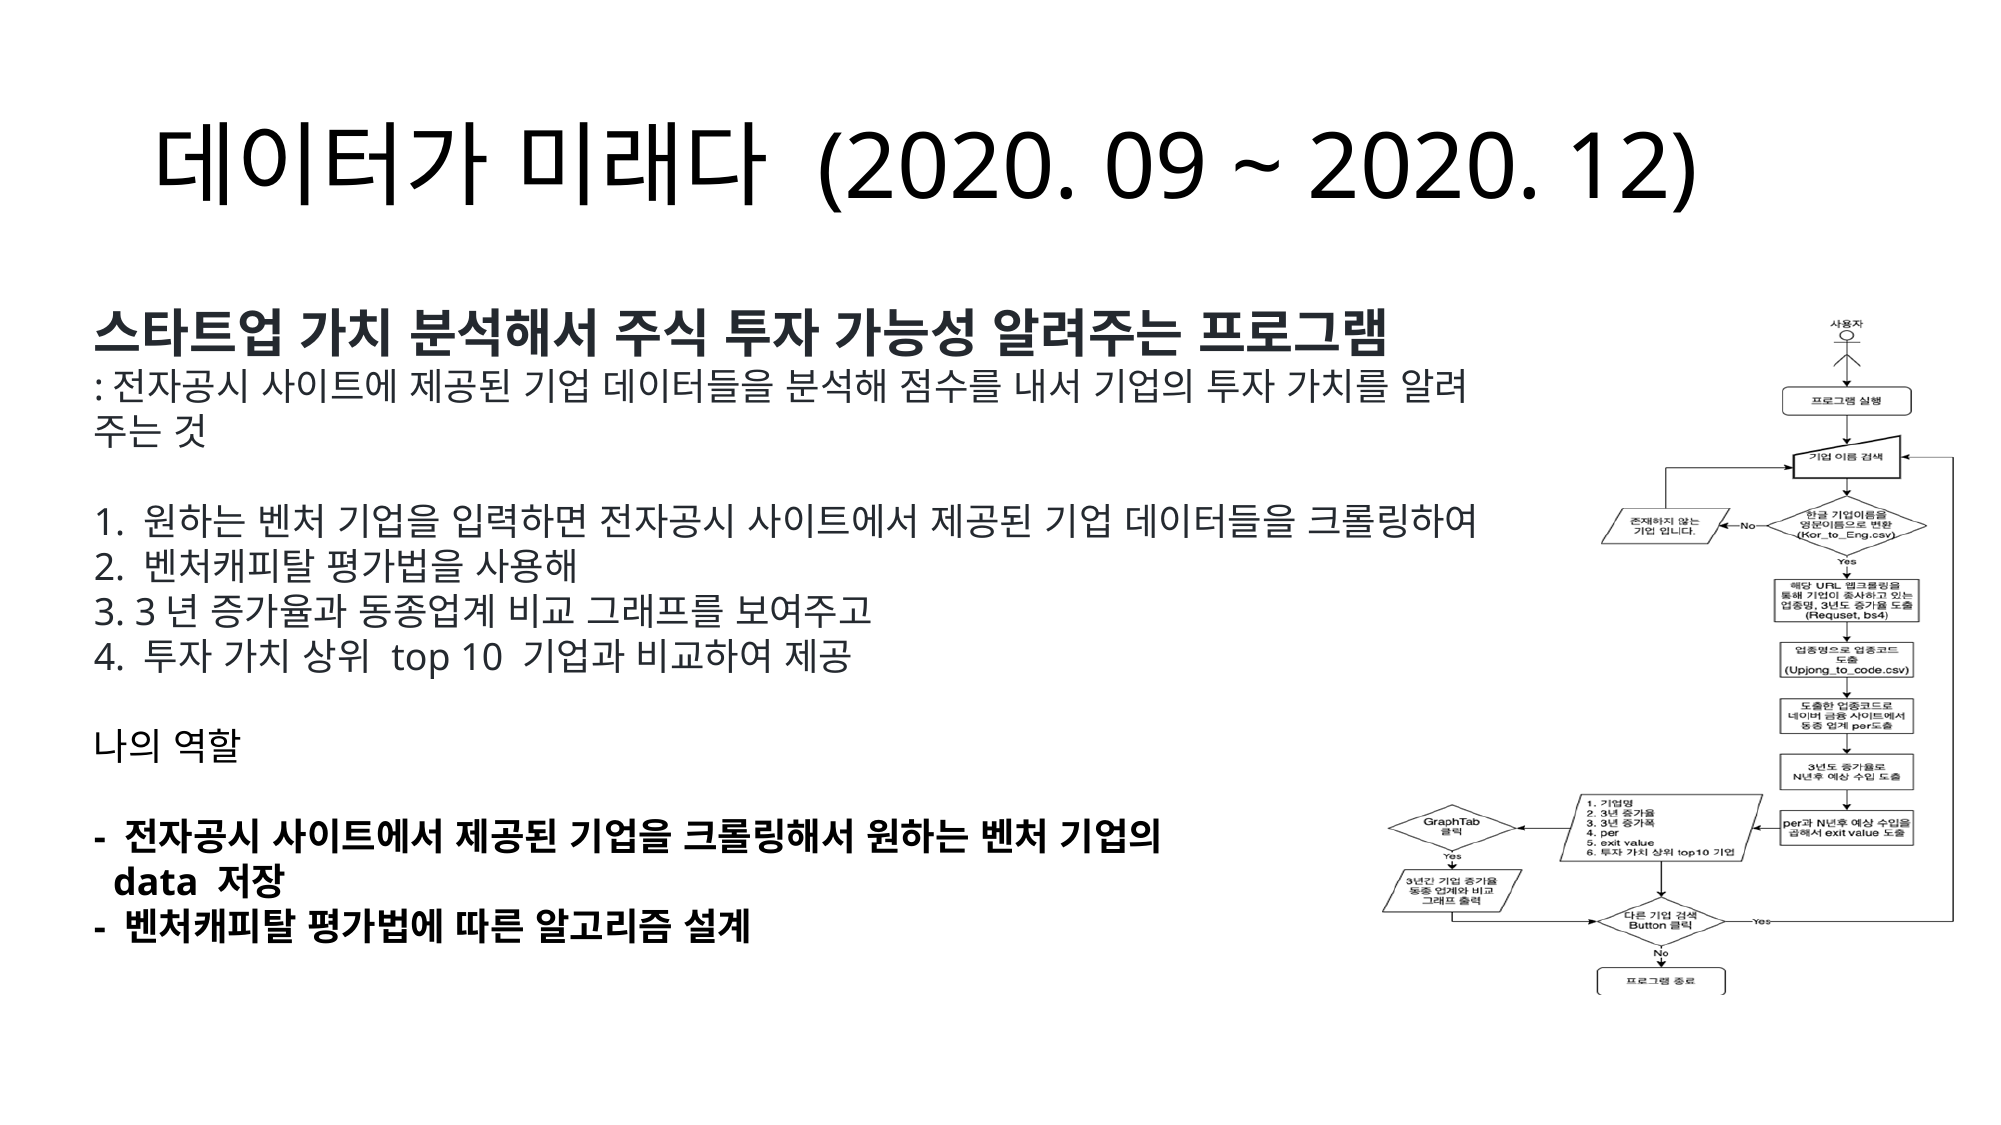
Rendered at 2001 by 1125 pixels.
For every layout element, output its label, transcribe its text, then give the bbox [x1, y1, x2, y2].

title 데이터가 미래다 (2020. 09 ~ 2020. 12) [137, 59, 1863, 278]
text_box 스타트업 가치 분석해서 주식 투자 가능성 알려주는 프로그램 :전자공시 사이트에 제공된 기업 데이터들을 분석해 점수를 내서 기업의 투자 가치를 알려 주는 것 1. 원하는 벤처 기업을 입력하면 전자공시 사이트에서 제공된 기업 데이터들을 크롤링하여 2. 벤처캐피탈 평가법을 사용해 3. 3년 증가율과 동종업계 비교 그래프를 보여주고 4. 투자 가치 상위 top 10 기업과 비교하여 제공 나의 역할 - 전자공시 사이트에서 제공된 기업을 크롤링해서 원하는 벤처 기업의 data 저장 - 벤처캐피탈 평가법에 따른 알고리즘 설계 [78, 293, 1496, 956]
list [1382, 316, 1964, 996]
